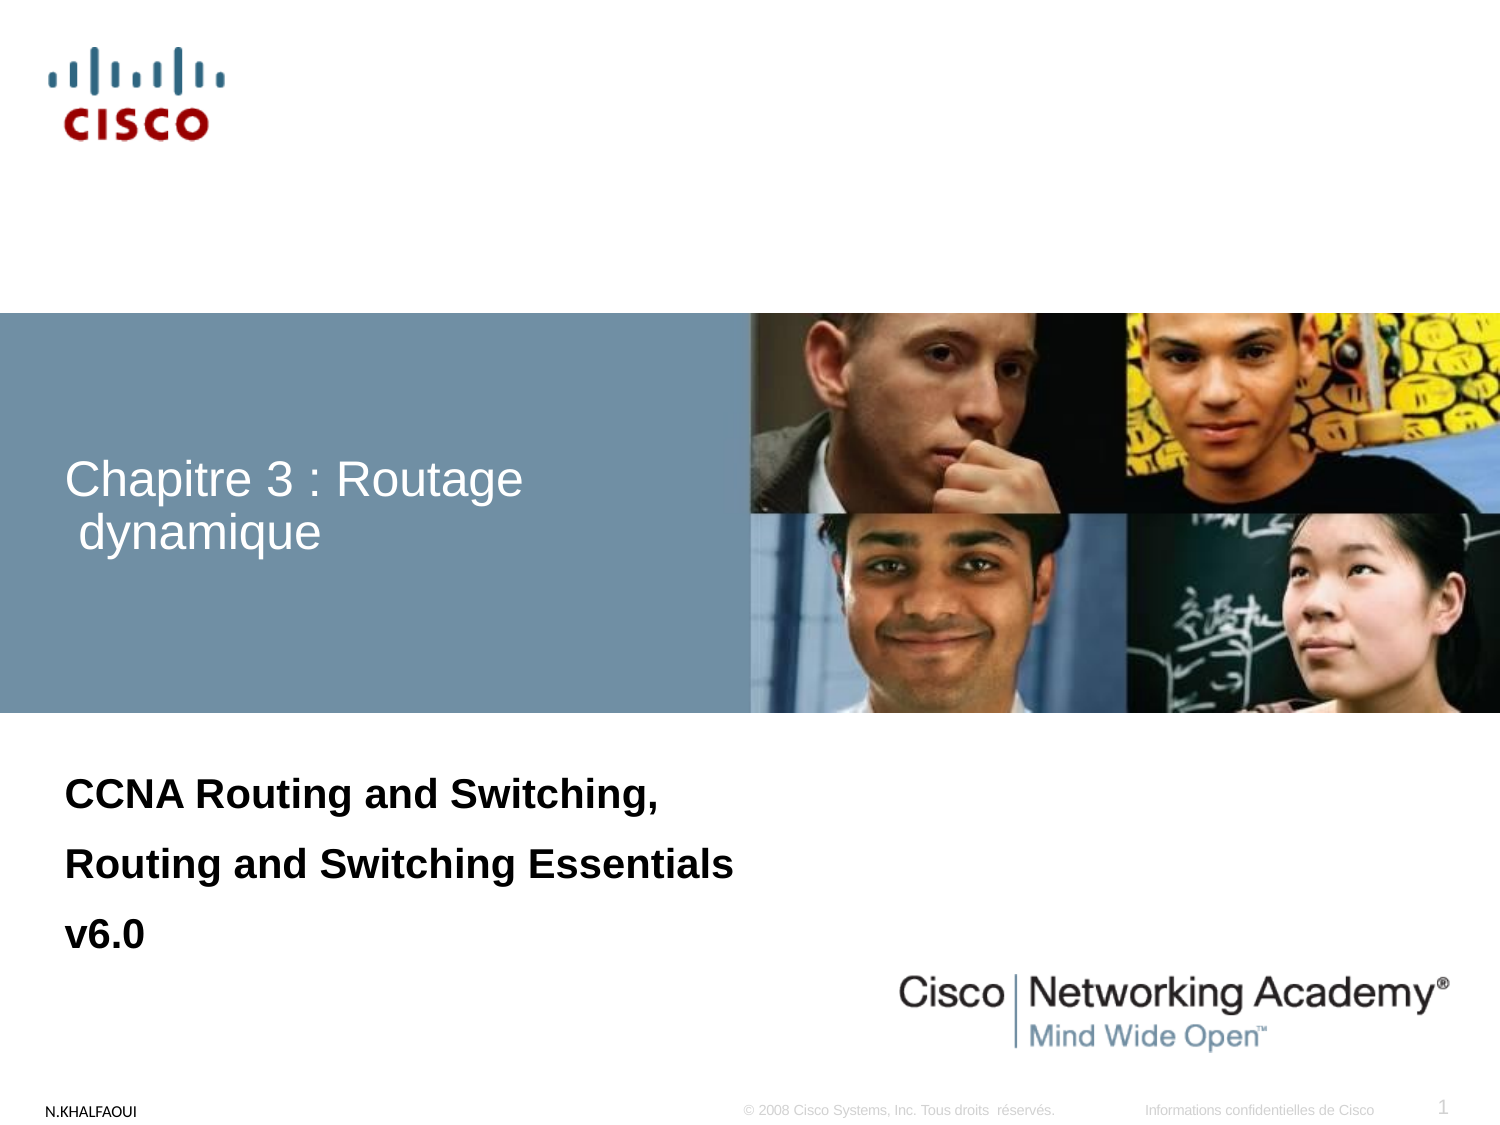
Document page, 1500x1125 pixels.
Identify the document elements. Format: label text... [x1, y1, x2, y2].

text_box 1 [1435, 1091, 1452, 1119]
text_box © 2008 Cisco Systems, Inc. Tous droits réservés. [741, 1099, 1066, 1119]
text_box N.KHALFAOUI [43, 1099, 163, 1122]
text_box Informations confidentielles de Cisco [1142, 1099, 1385, 1119]
text_box [48, 47, 225, 142]
text_box [899, 974, 1450, 1053]
text_box CCNA Routing and Switching, Routing and Switching Essentials v6.0 [62, 745, 828, 957]
text_box [0, 313, 1500, 713]
title Chapitre 3 : Routage dynamique [62, 443, 529, 640]
